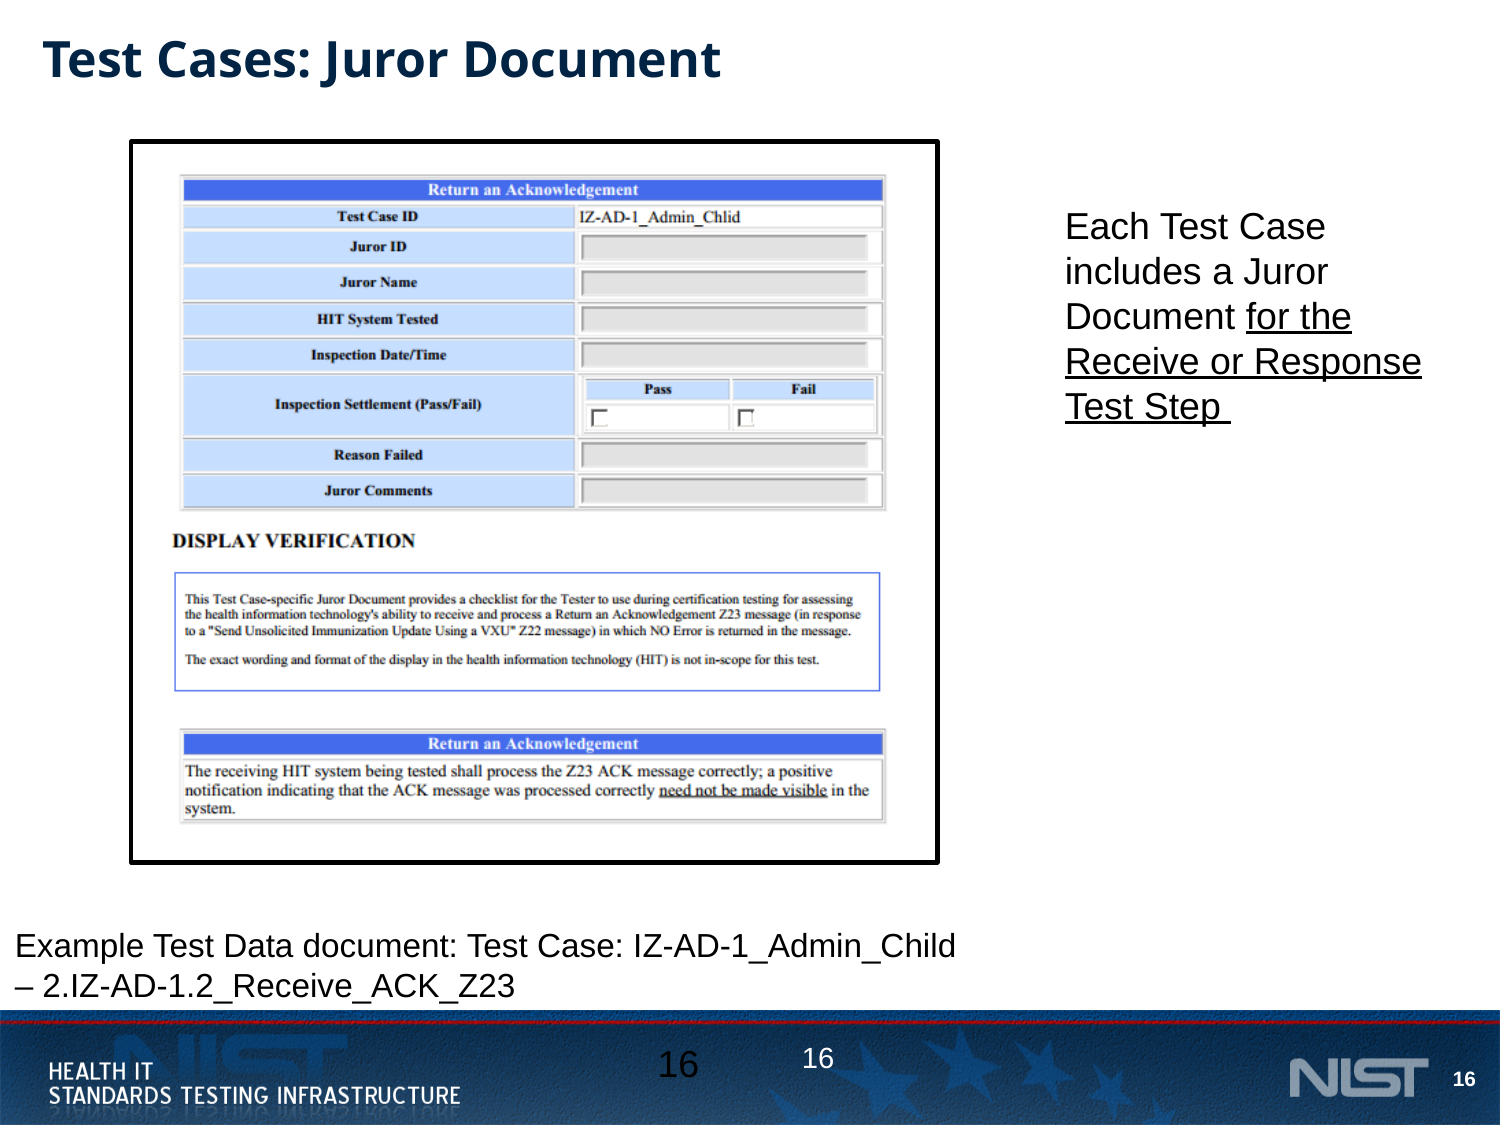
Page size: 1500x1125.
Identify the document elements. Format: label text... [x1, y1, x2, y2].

picture [0, 1010, 1500, 1125]
text_box Example Test Data document: Test Case: IZ-AD-1_Admin_Child – 2.IZ-AD-1.2_Receive_ACK_Z23 [0, 916, 1000, 1012]
text_box Each Test Case includes a Juror Document for the Receive or Response Test Step [1050, 194, 1450, 435]
picture [128, 139, 938, 863]
slide_number 16 [642, 1032, 993, 1111]
title Test Cases: Juror Document [26, 19, 1483, 96]
